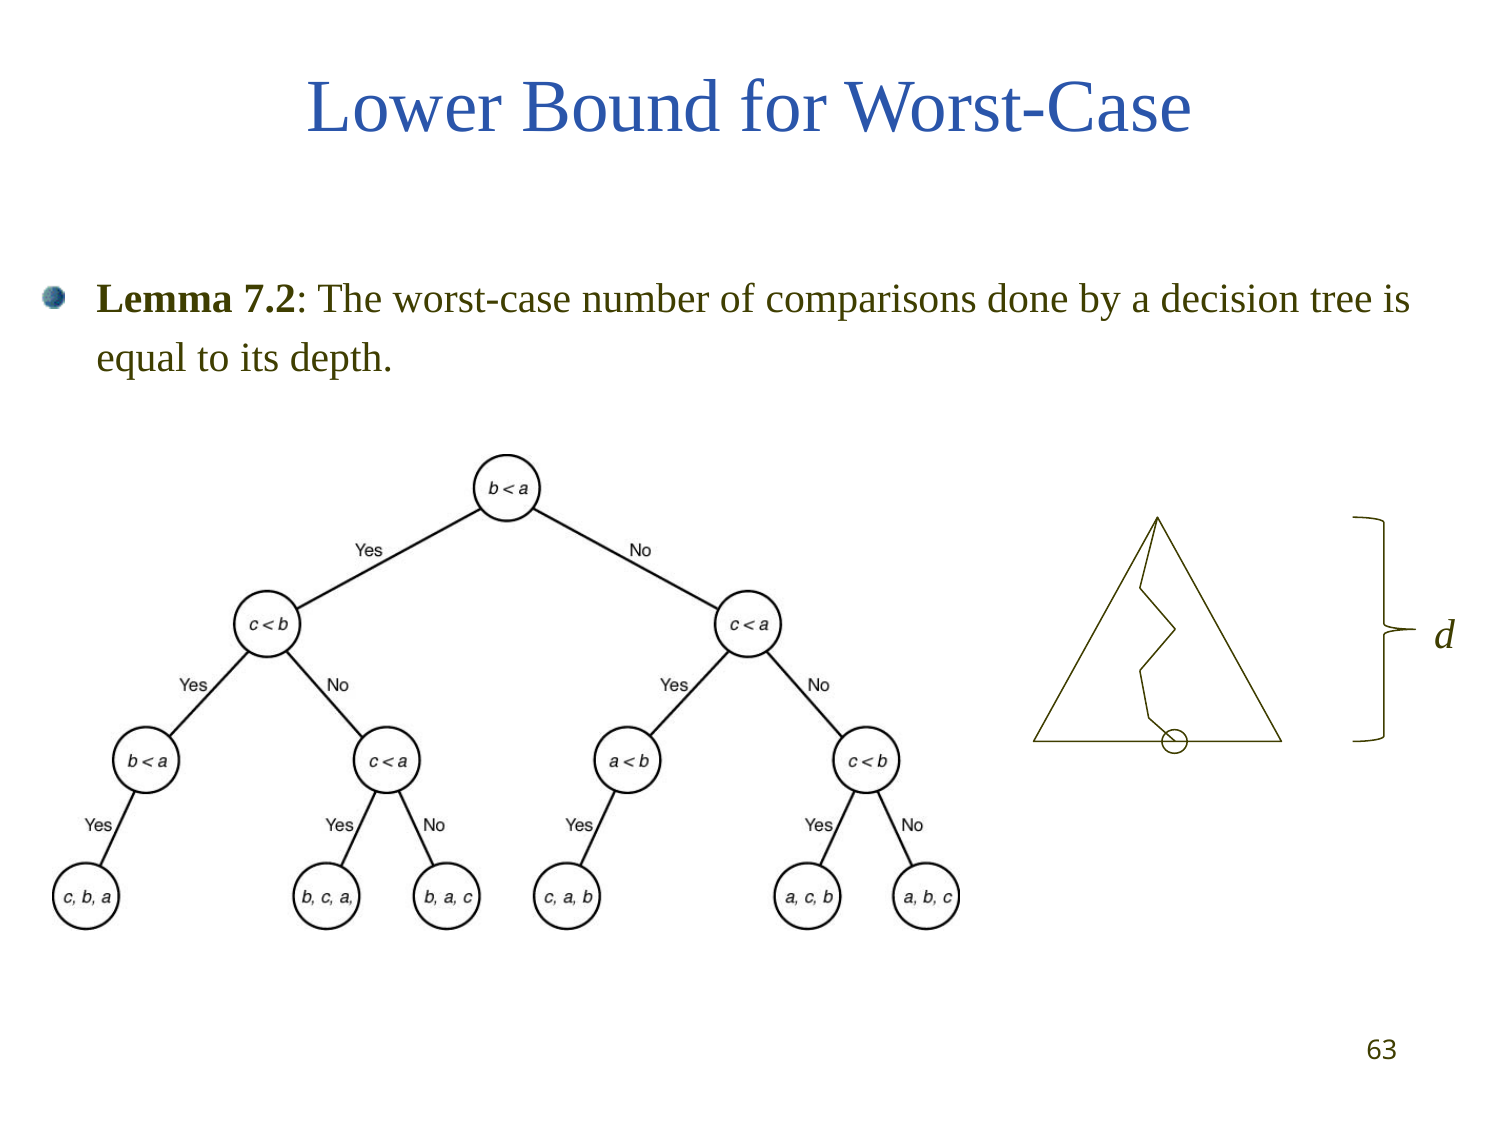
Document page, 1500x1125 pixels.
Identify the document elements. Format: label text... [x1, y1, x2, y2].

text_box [1139, 670, 1149, 719]
title Lower Bound for Worst-Case [112, 50, 1388, 153]
text_box [1033, 559, 1143, 742]
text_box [1139, 587, 1176, 628]
text_box [1153, 527, 1282, 742]
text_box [1148, 717, 1176, 742]
slide_number 63 [1099, 1024, 1413, 1101]
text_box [1139, 628, 1176, 671]
picture [39, 283, 65, 309]
text_box [1164, 730, 1188, 754]
list Lemma 7.2: The worst-case number of comparisons done by a decision tree is equal to its depth. [24, 255, 1475, 430]
picture [52, 454, 960, 931]
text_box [1139, 516, 1158, 587]
text_box [1352, 517, 1416, 742]
text_box d [1419, 605, 1471, 665]
